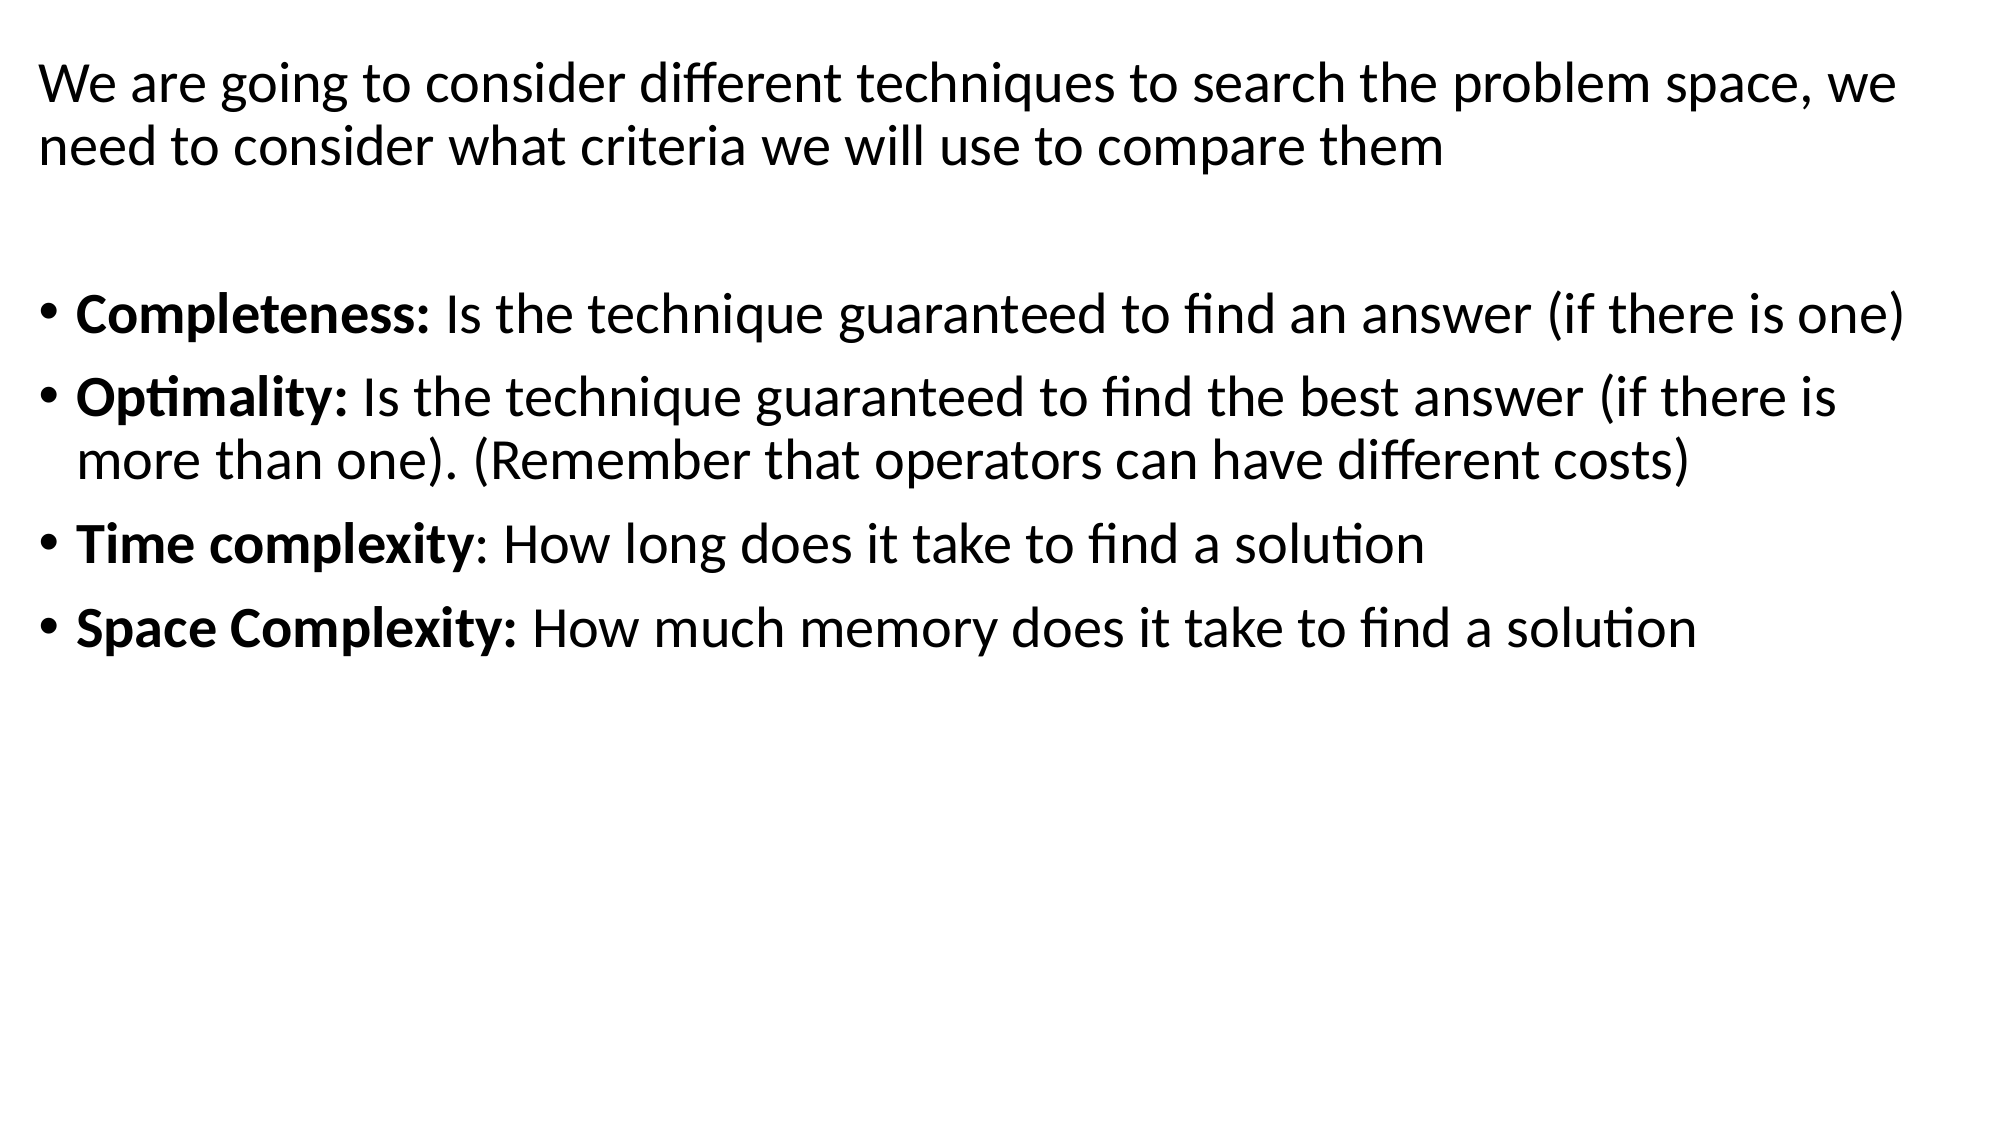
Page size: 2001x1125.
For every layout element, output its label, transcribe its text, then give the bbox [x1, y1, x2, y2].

list We are going to consider different techniques to search the problem space, we need to consider what criteria we will use to compare them Completeness: Is the technique guaranteed to find an answer (if there is one) Optimality: Is the technique guaranteed to find the best answer (if there is more than one). (Remember that operators can have different costs) Time complexity: How long does it take to find a solution Space Complexity: How much memory does it take to find a solution [23, 44, 1958, 1087]
